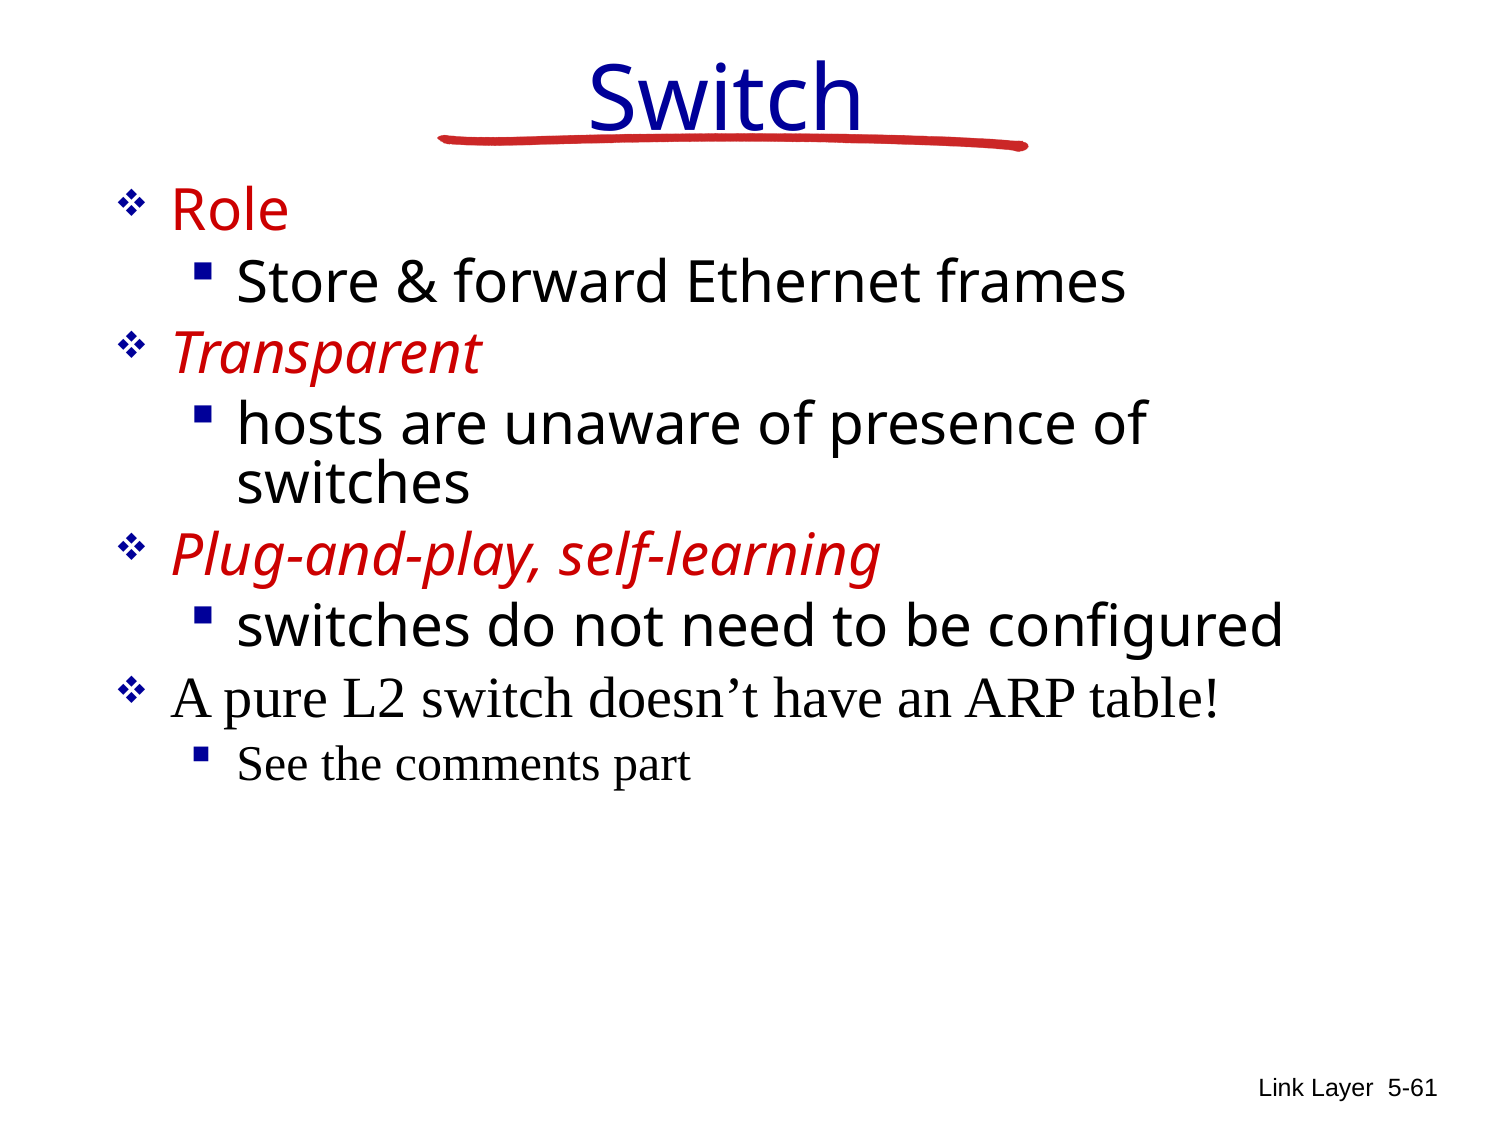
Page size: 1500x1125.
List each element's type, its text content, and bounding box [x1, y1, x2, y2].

footer Link Layer [914, 1064, 1342, 1125]
slide_number 5-61 [1342, 1064, 1454, 1125]
list Role Store & forward Ethernet frames Transparent hosts are unaware of presence of switches Plug-and-play, self-learning switches do not need to be configured A pure L2 switch doesn’t have an ARP table! See the comments part [99, 175, 1412, 937]
picture [434, 128, 1035, 158]
title Switch [89, 0, 1365, 188]
